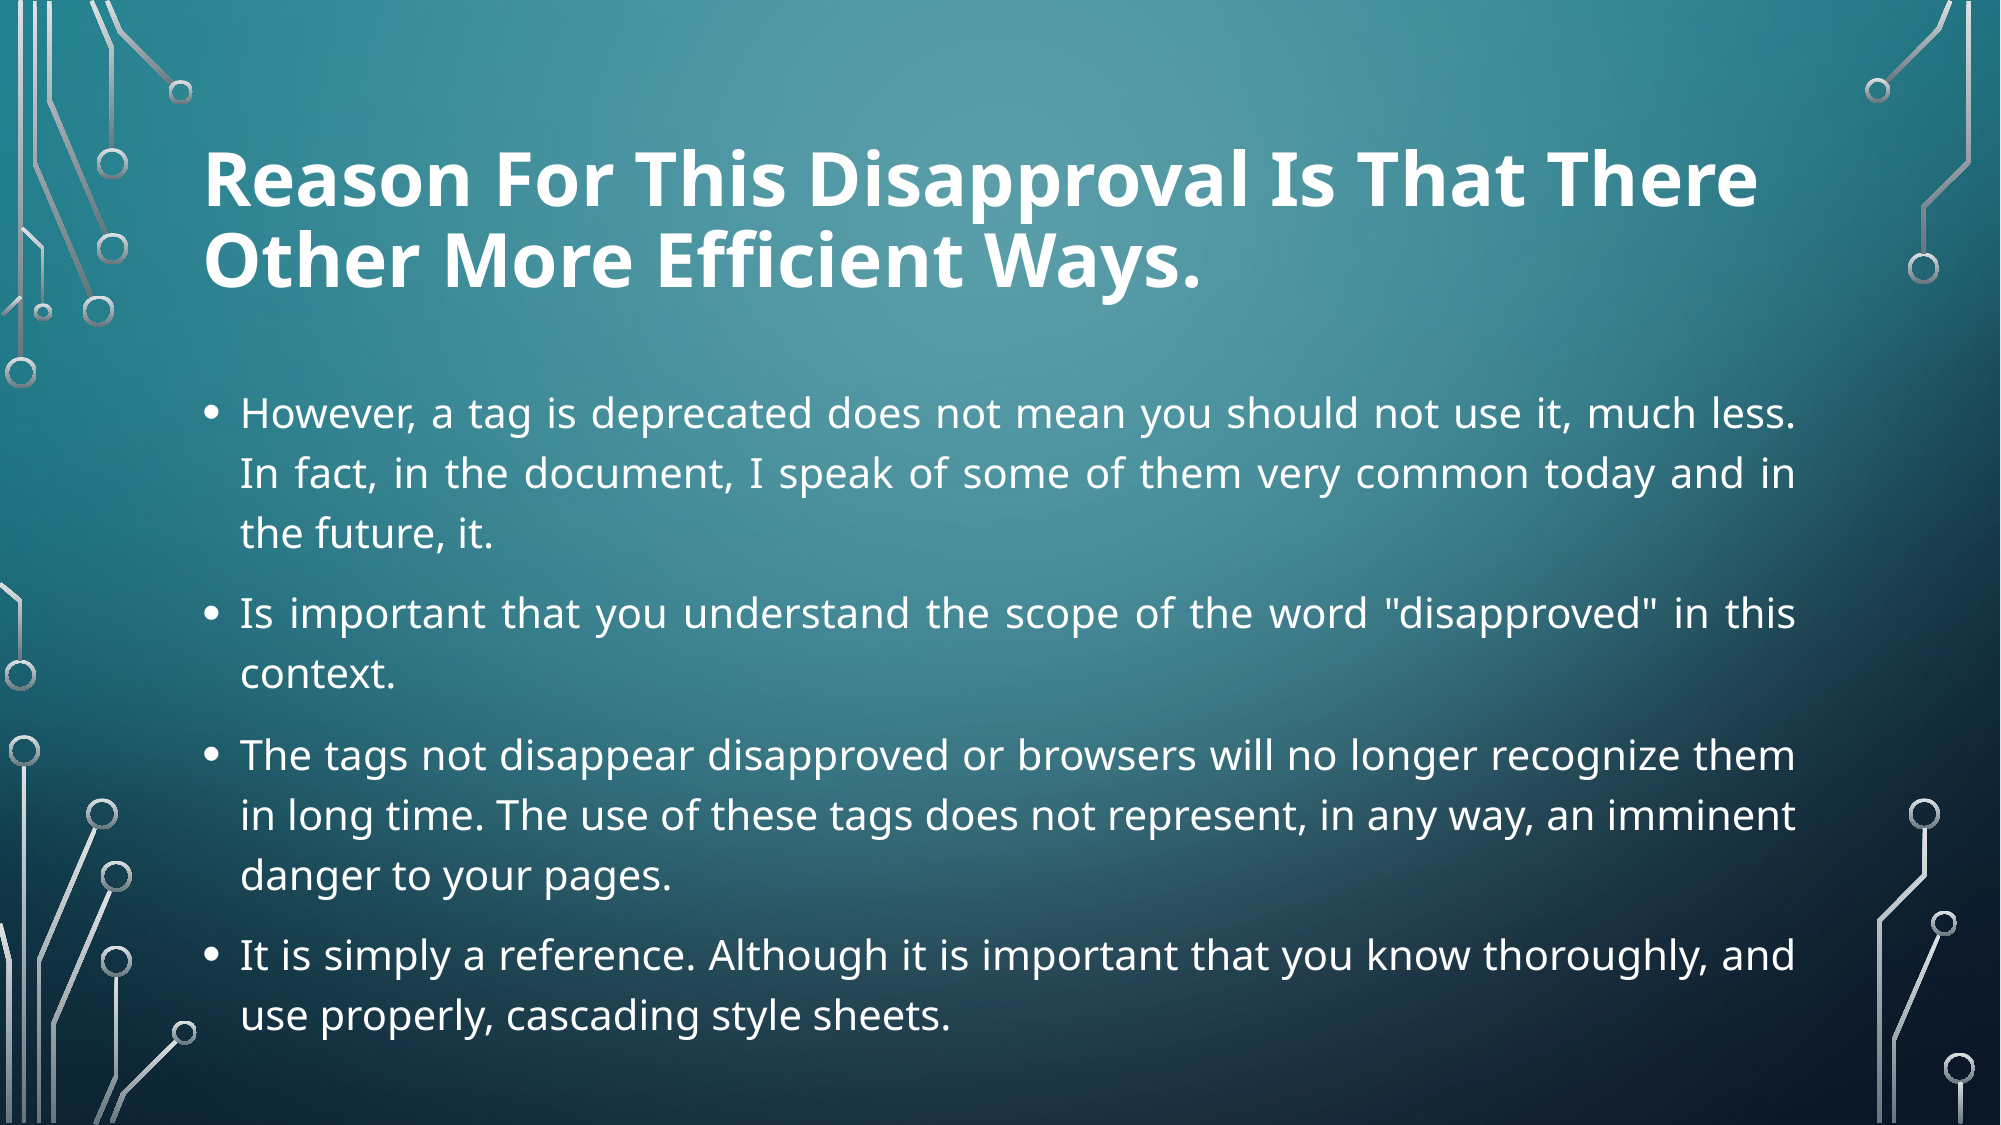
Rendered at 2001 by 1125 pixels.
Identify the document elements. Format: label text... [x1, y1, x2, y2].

title Reason For This Disapproval Is That There Other More Efficient Ways. [187, 101, 1813, 344]
list However, a tag is deprecated does not mean you should not use it, much less. In fact, in the document, I speak of some of them very common today and in the future, it. Is important that you understand the scope of the word "disapproved" in this context. The tags not disappear disapproved or browsers will no longer recognize them in long time. The use of these tags does not represent, in any way, an imminent danger to your pages. It is simply a reference. Although it is important that you know thoroughly, and use properly, cascading style sheets. [187, 369, 1813, 950]
